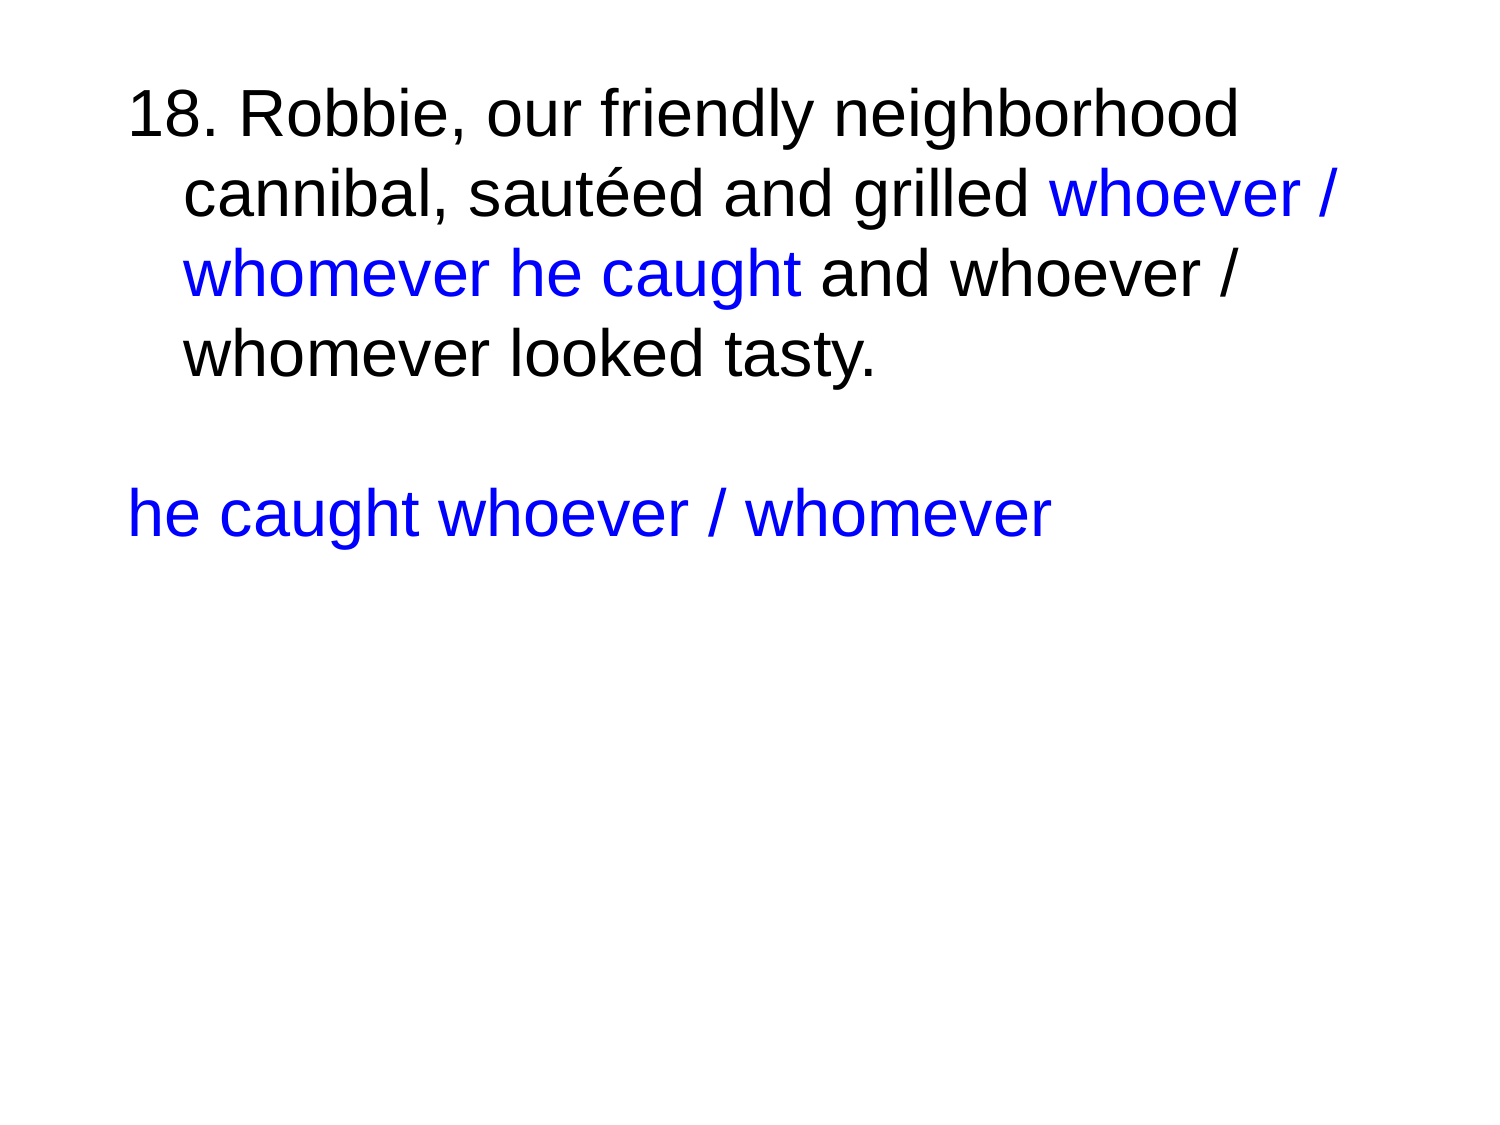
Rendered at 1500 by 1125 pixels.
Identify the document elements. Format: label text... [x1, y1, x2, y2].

list 18. Robbie, our friendly neighborhood cannibal, sautéed and grilled whoever / whomever he caught and whoever / whomever looked tasty. he caught whoever / whomever [112, 62, 1388, 1001]
